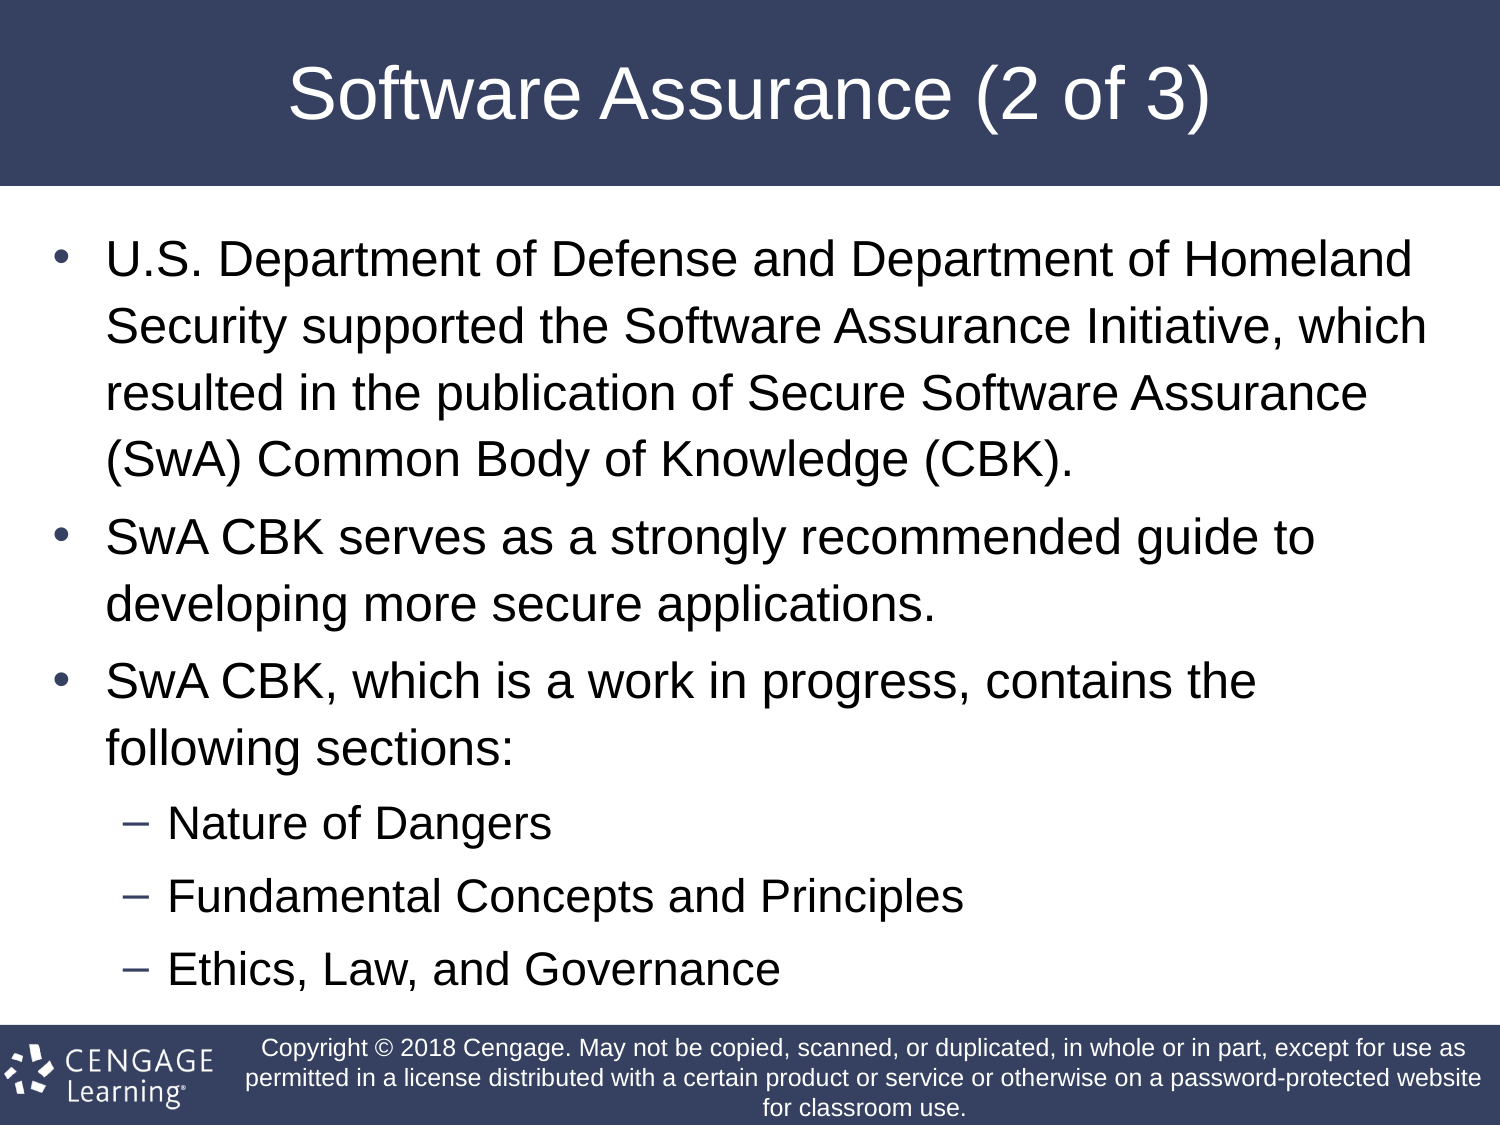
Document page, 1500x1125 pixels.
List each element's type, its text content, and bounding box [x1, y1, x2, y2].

list U.S. Department of Defense and Department of Homeland Security supported the Software Assurance Initiative, which resulted in the publication of Secure Software Assurance (SwA) Common Body of Knowledge (CBK). SwA CBK serves as a strongly recommended guide to developing more secure applications. SwA CBK, which is a work in progress, contains the following sections: Nature of Dangers Fundamental Concepts and Principles Ethics, Law, and Governance [37, 212, 1475, 1005]
title Software Assurance (2 of 3) [7, 4, 1493, 176]
picture [0, 1040, 216, 1113]
